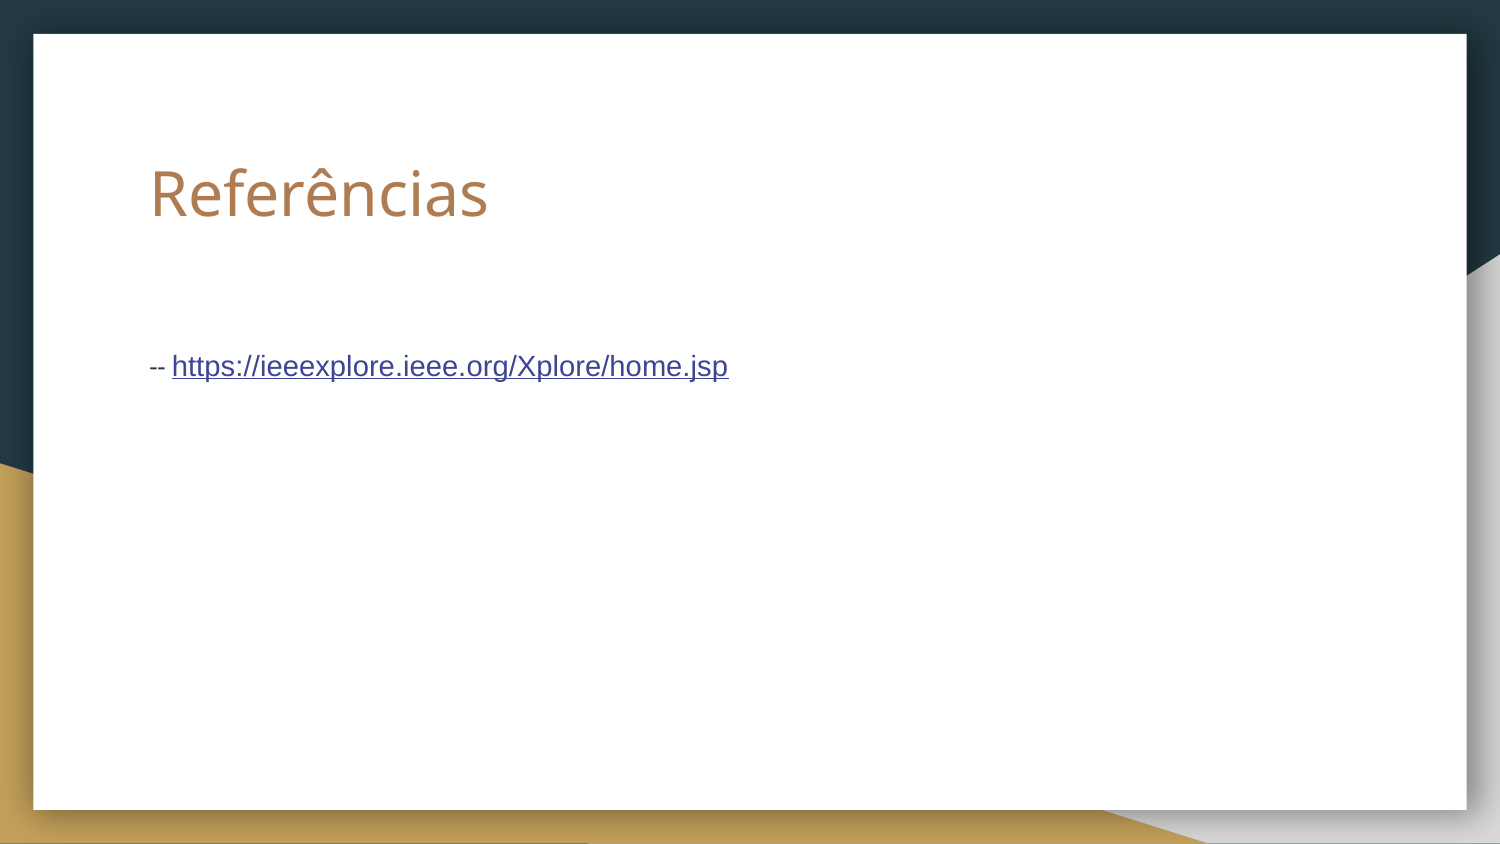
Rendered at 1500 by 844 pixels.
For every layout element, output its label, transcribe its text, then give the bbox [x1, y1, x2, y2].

title Referências [134, 138, 1366, 296]
list -- https://ieeexplore.ieee.org/Xplore/home.jsp [134, 326, 1366, 729]
